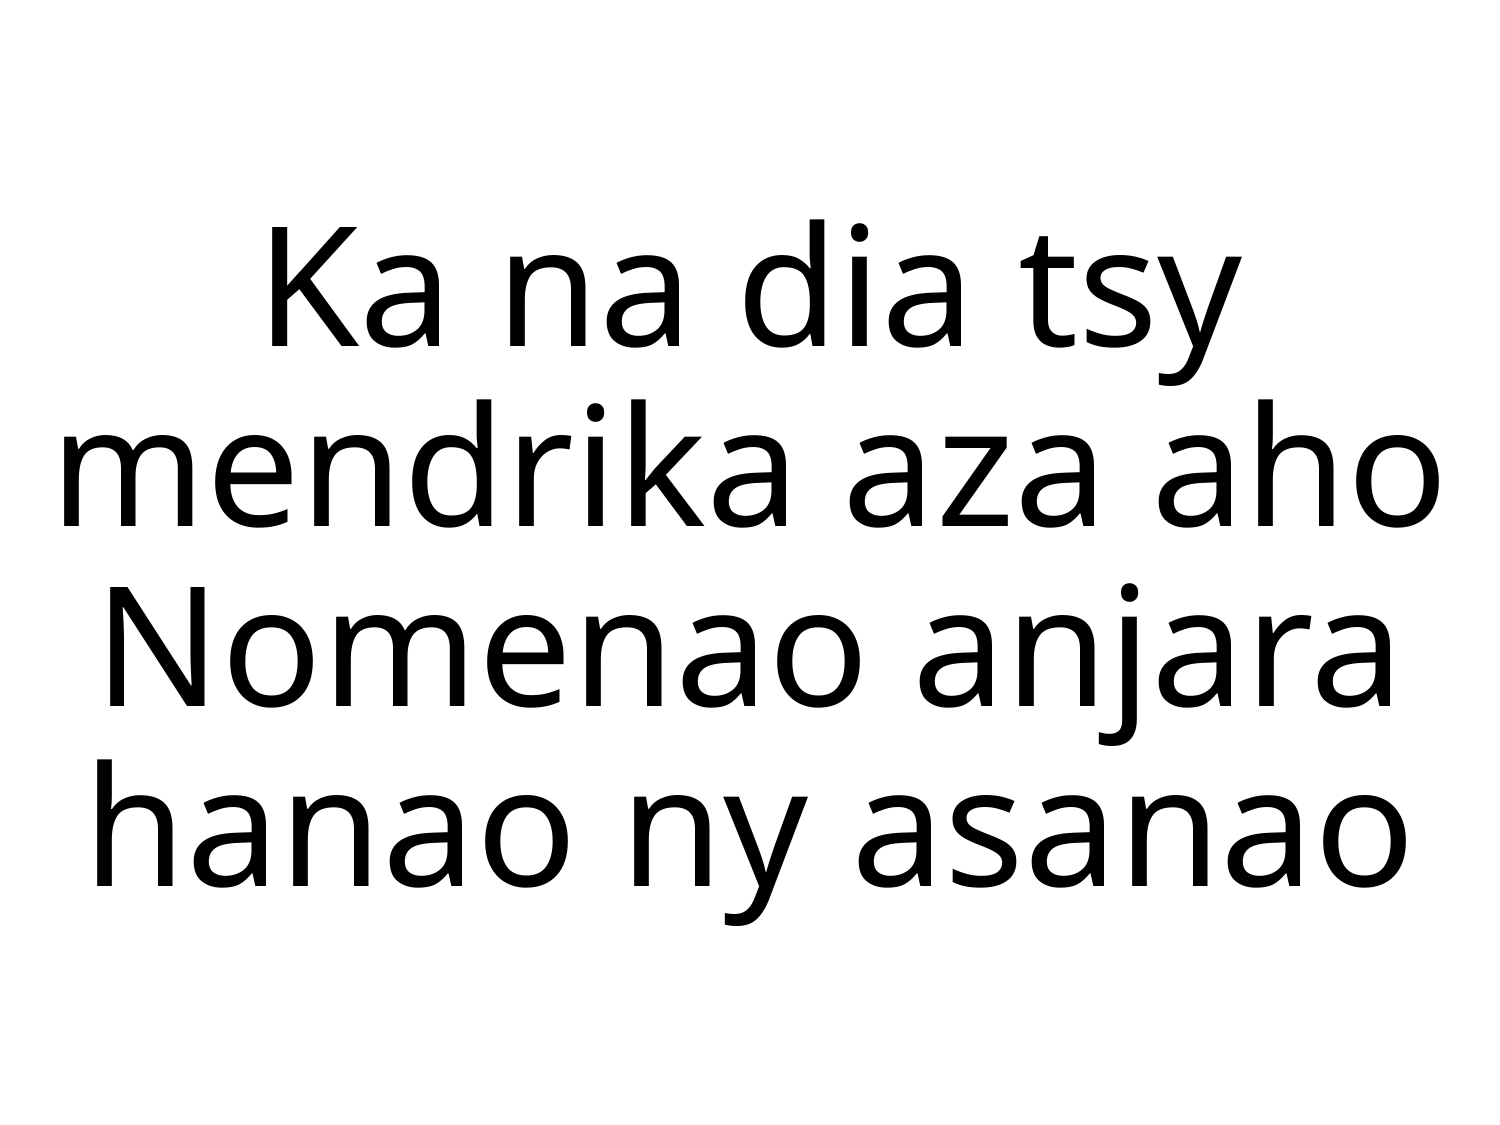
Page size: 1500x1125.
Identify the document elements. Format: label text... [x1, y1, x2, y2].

title Ka na dia tsy mendrika aza aho Nomenao anjara hanao ny asanao [0, 453, 1500, 672]
